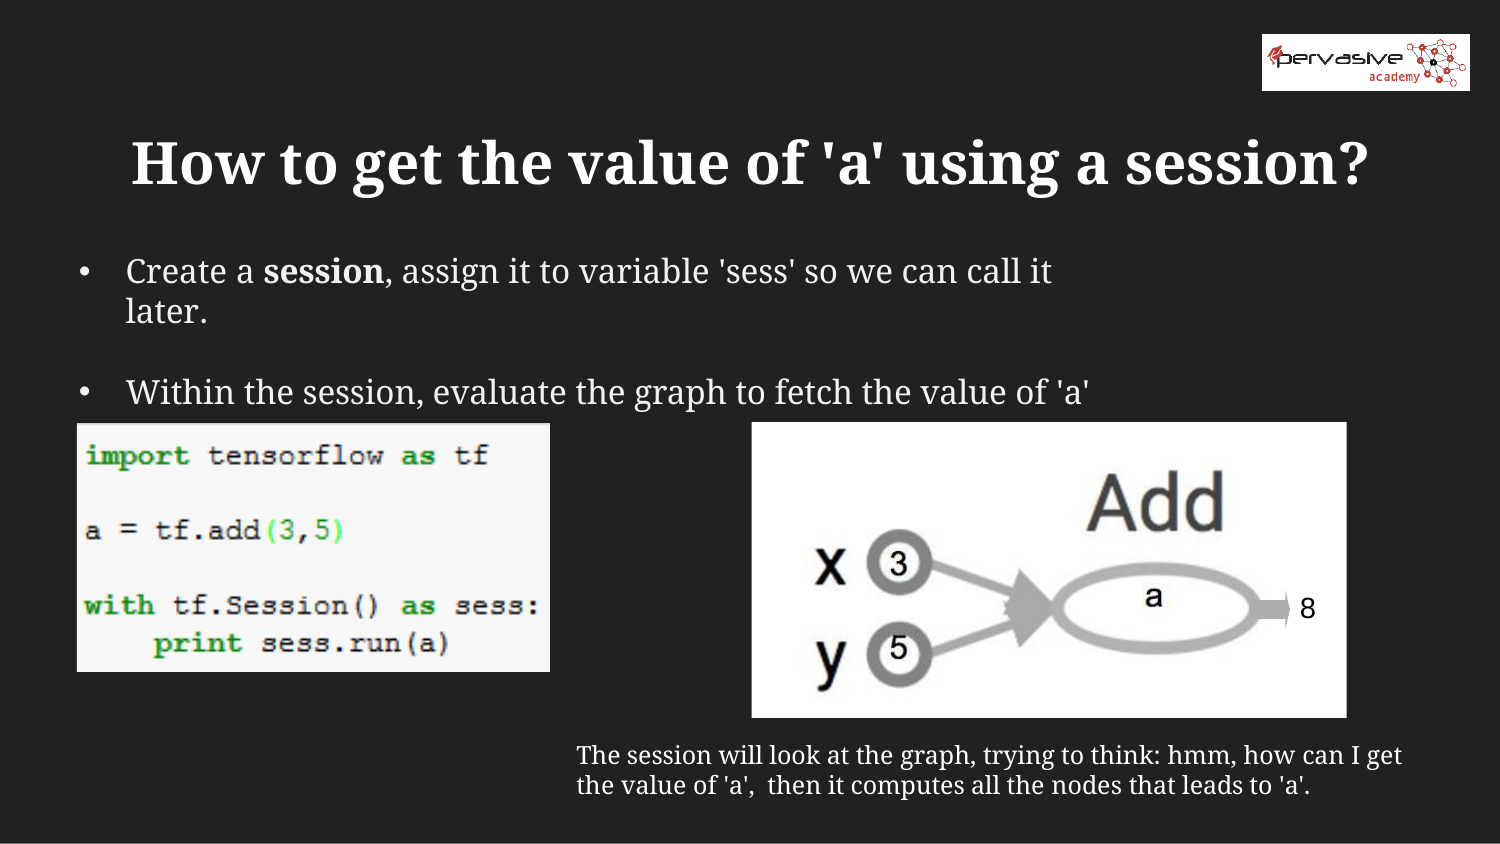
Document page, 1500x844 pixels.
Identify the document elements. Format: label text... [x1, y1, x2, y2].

text_box Create a session, assign it to variable 'sess' so we can call it later. Within the session, evaluate the graph to fetch the value of 'a' [76, 248, 1134, 412]
text_box 8 [1297, 587, 1319, 625]
picture [76, 423, 551, 673]
title How to get the value of 'a' using a session? [93, 124, 1407, 268]
text_box [1249, 590, 1290, 629]
text_box The session will look at the graph, trying to think: hmm, how can I get the value of 'a', then it computes all the nodes that leads to 'a'. [576, 736, 1433, 800]
text_box [751, 422, 1347, 718]
picture [1262, 34, 1470, 91]
